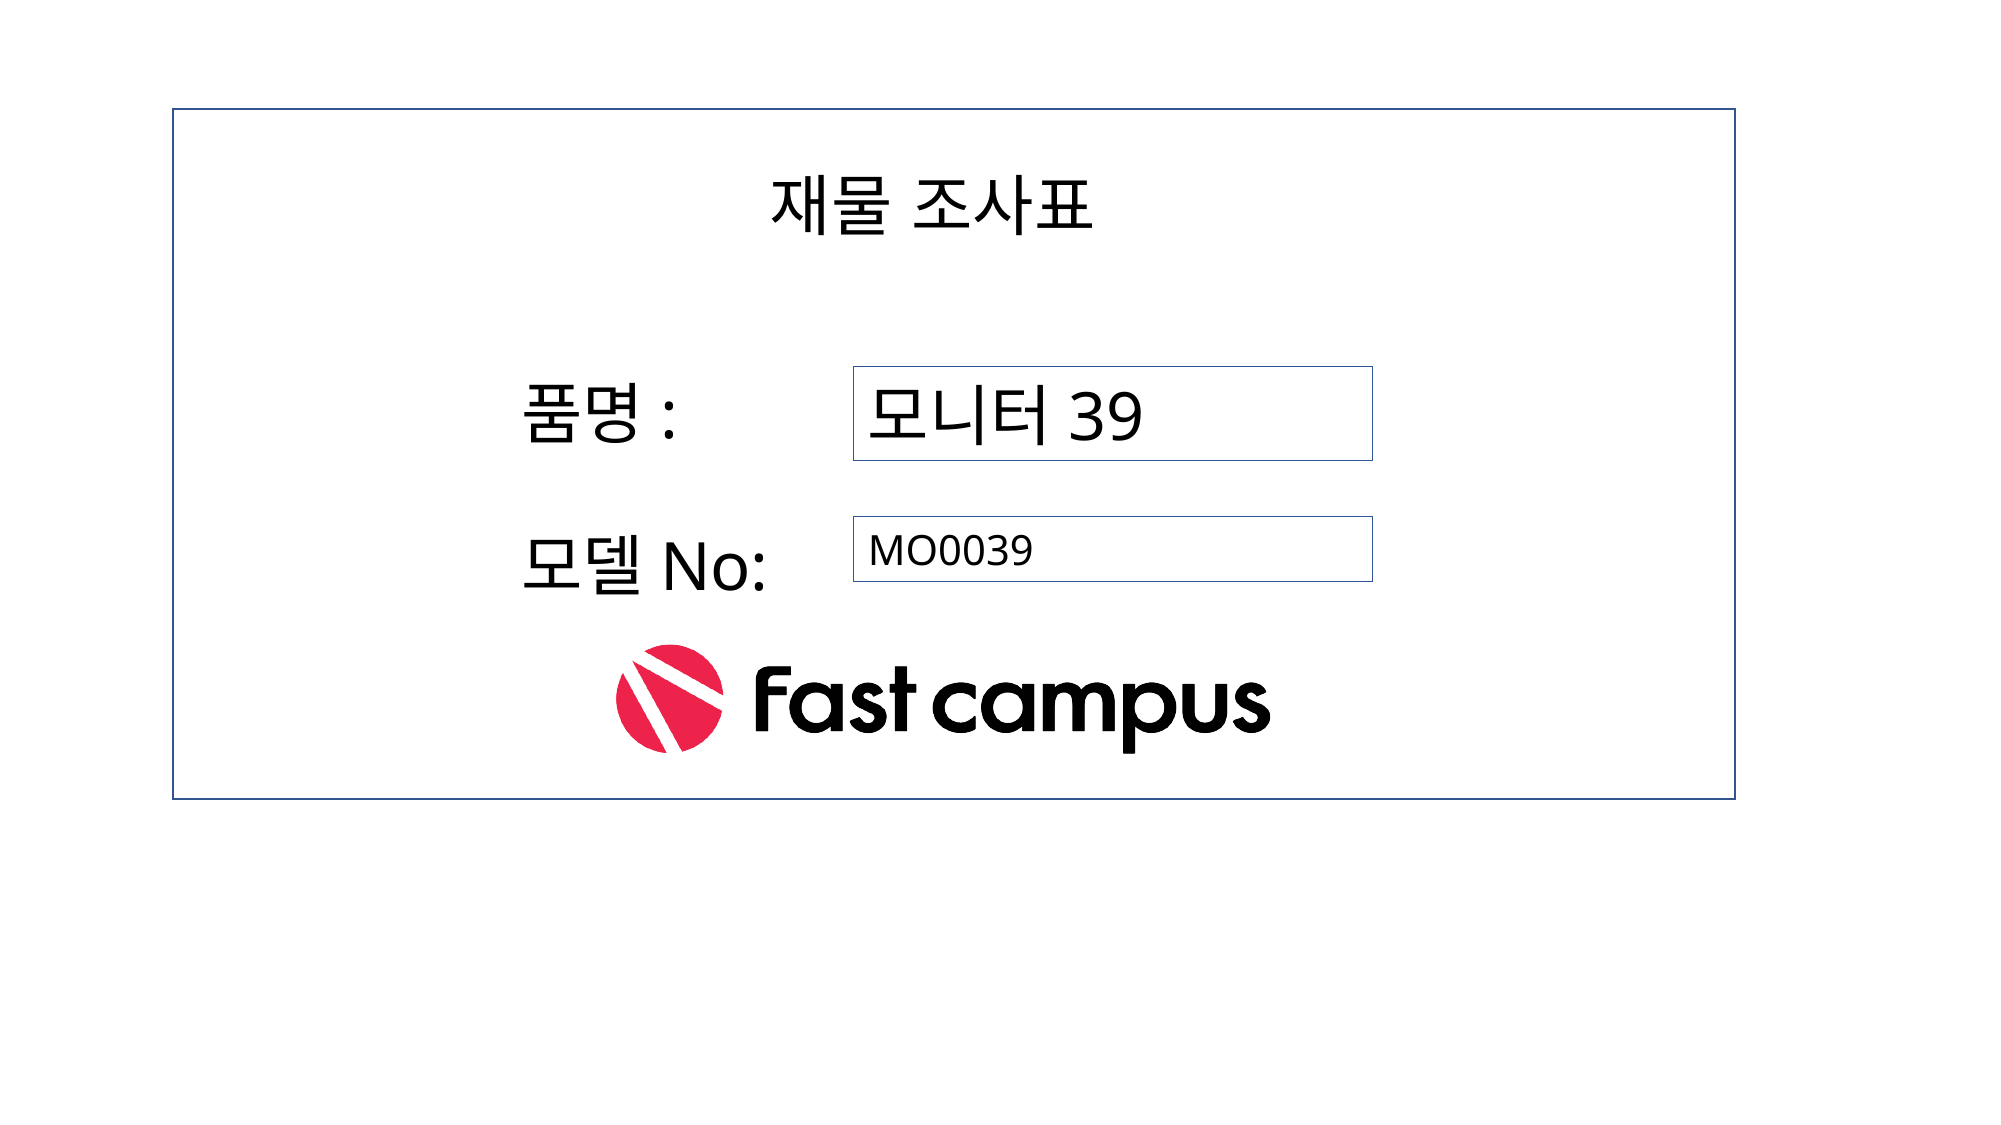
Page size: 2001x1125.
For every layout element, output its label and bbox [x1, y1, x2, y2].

text_box [172, 108, 1736, 800]
picture [607, 635, 1279, 763]
